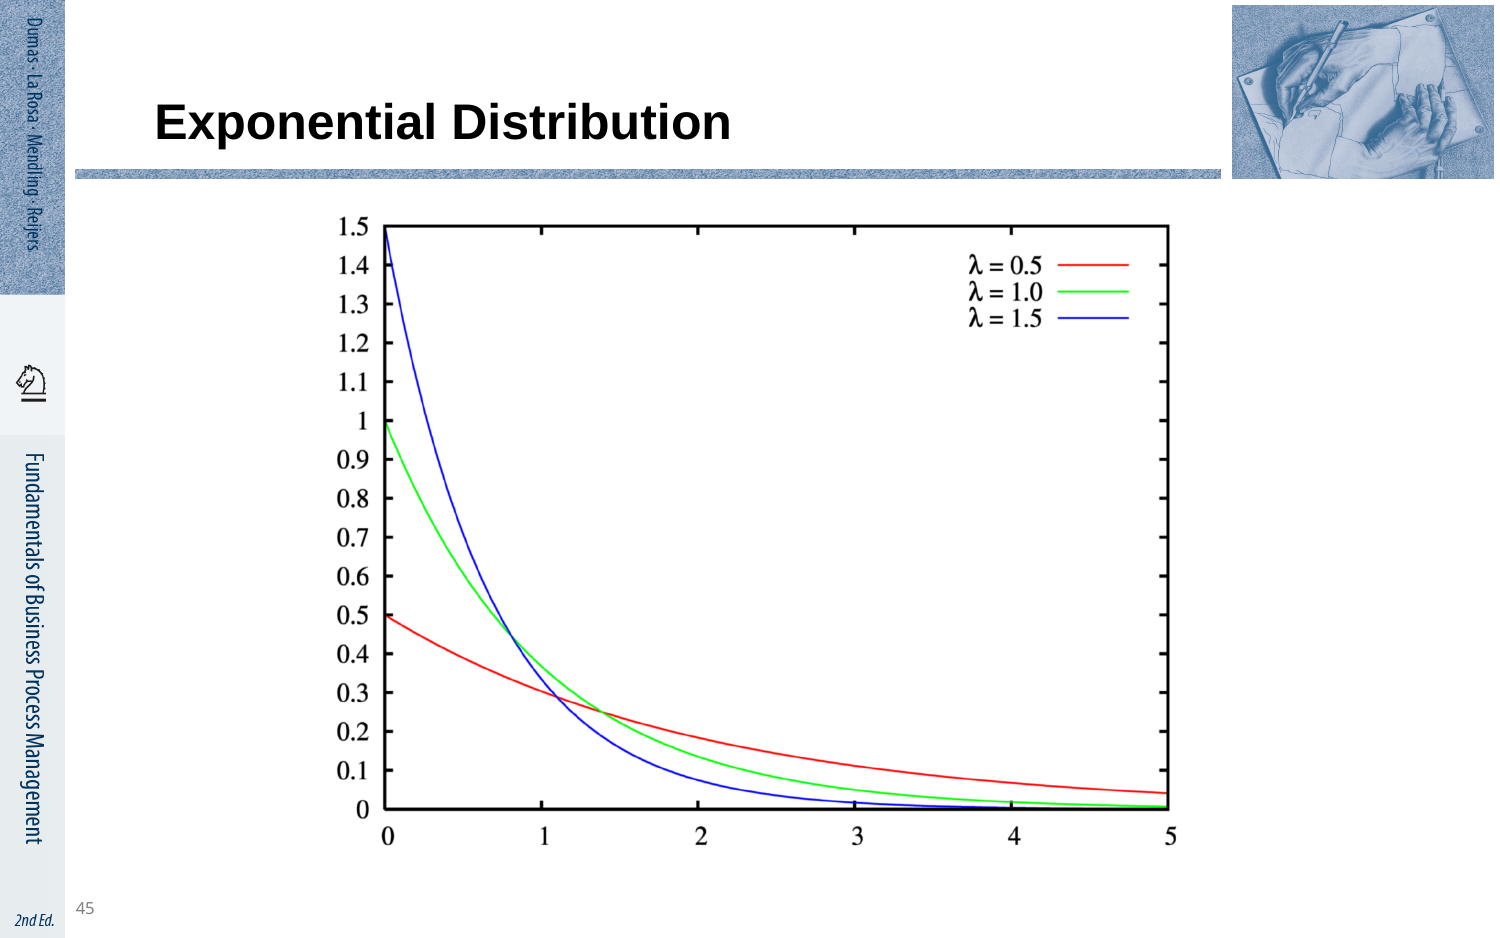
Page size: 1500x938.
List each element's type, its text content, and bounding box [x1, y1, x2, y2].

picture [0, 0, 65, 938]
picture [75, 169, 154, 179]
picture [1232, 5, 1494, 179]
slide_number 45 [75, 887, 223, 931]
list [336, 215, 1177, 846]
title Exponential Distribution [154, 41, 1336, 198]
